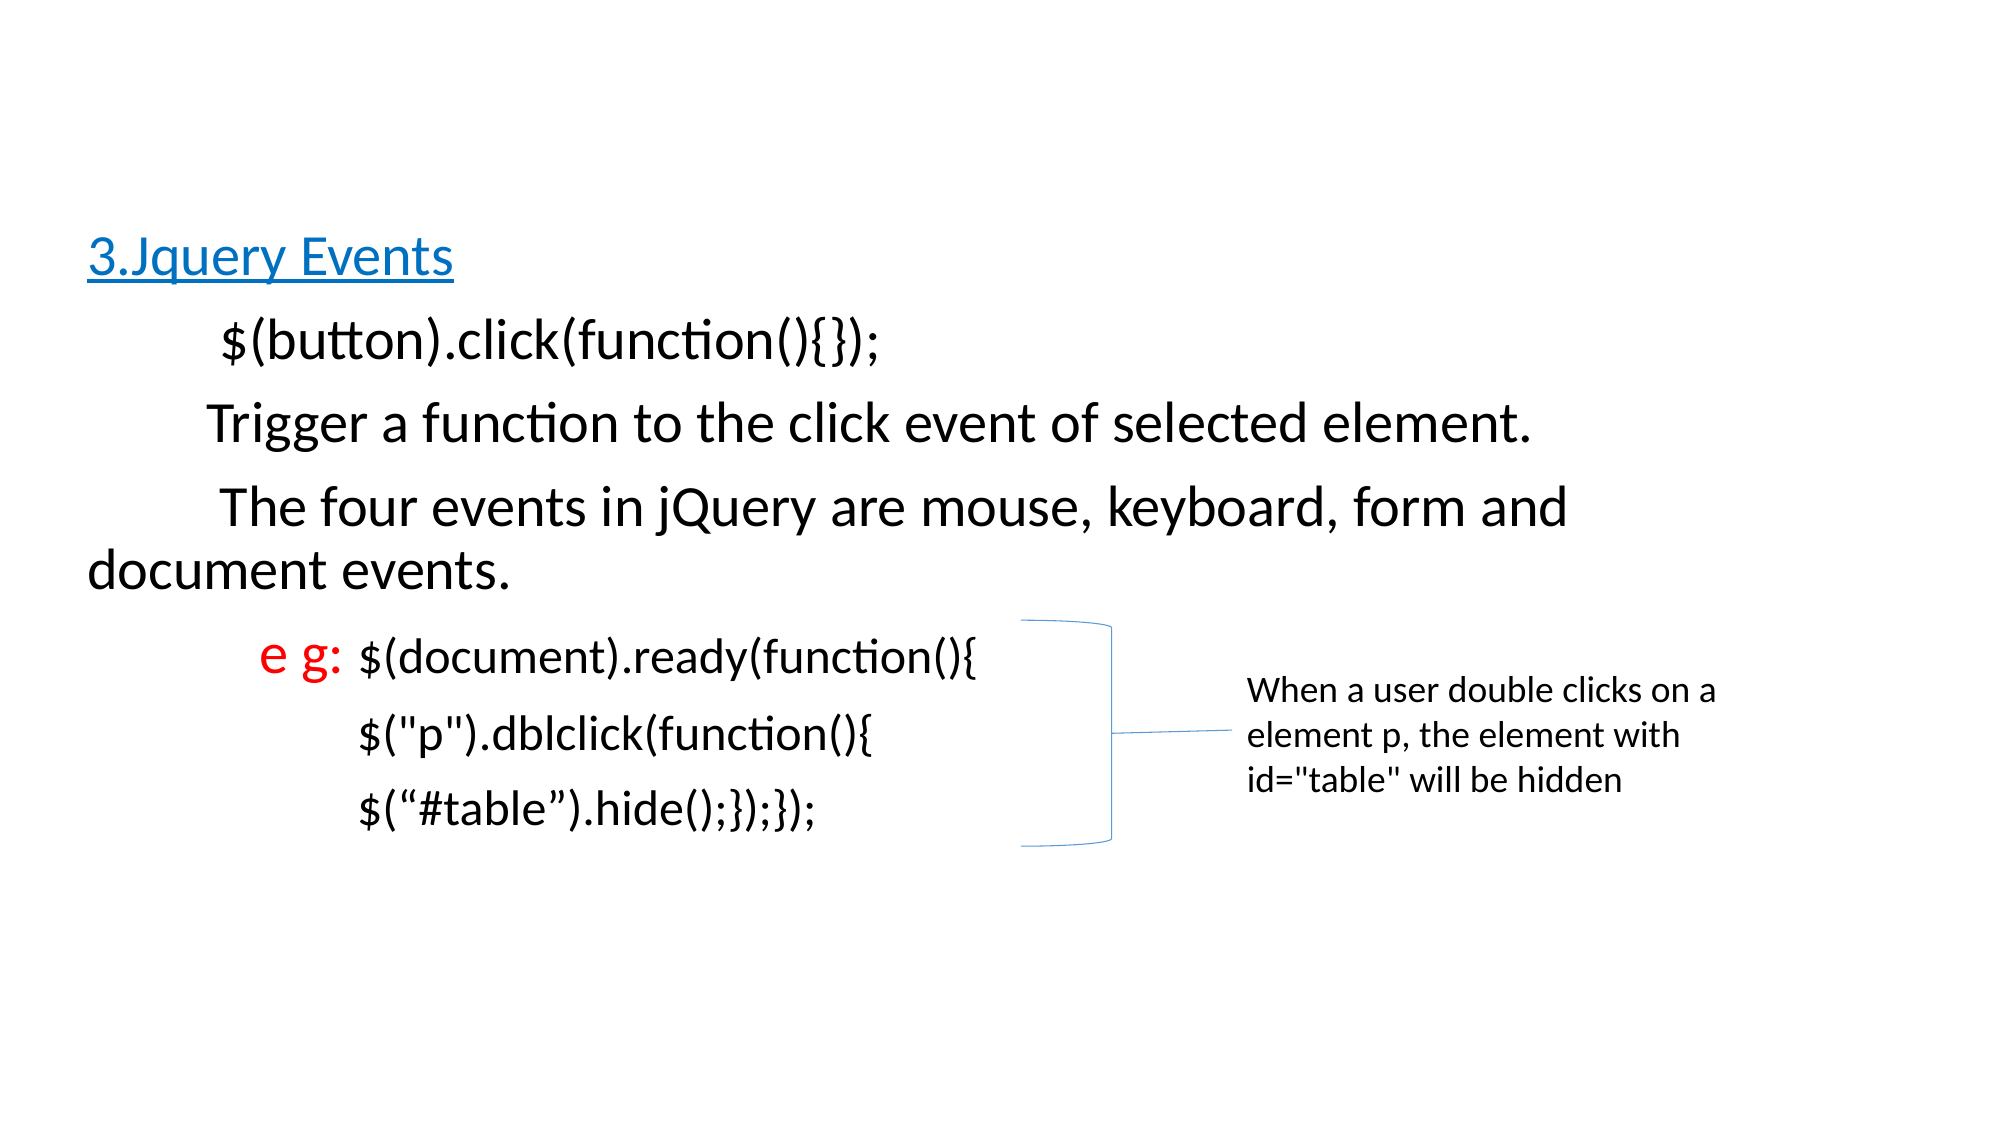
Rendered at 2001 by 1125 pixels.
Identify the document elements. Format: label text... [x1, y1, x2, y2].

text_box [1020, 619, 1113, 847]
text_box When a user double clicks on a element p, the element with id="table" will be hidden [1232, 657, 1733, 808]
list 3.Jquery Events $(button).click(function(){}); Trigger a function to the click event of selected element. The four events in jQuery are mouse, keyboard, form and document events. e g: $(document).ready(function(){ $("p").dblclick(function(){ $(“#table”).hide();});}); [71, 126, 1797, 1033]
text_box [1111, 730, 1233, 734]
